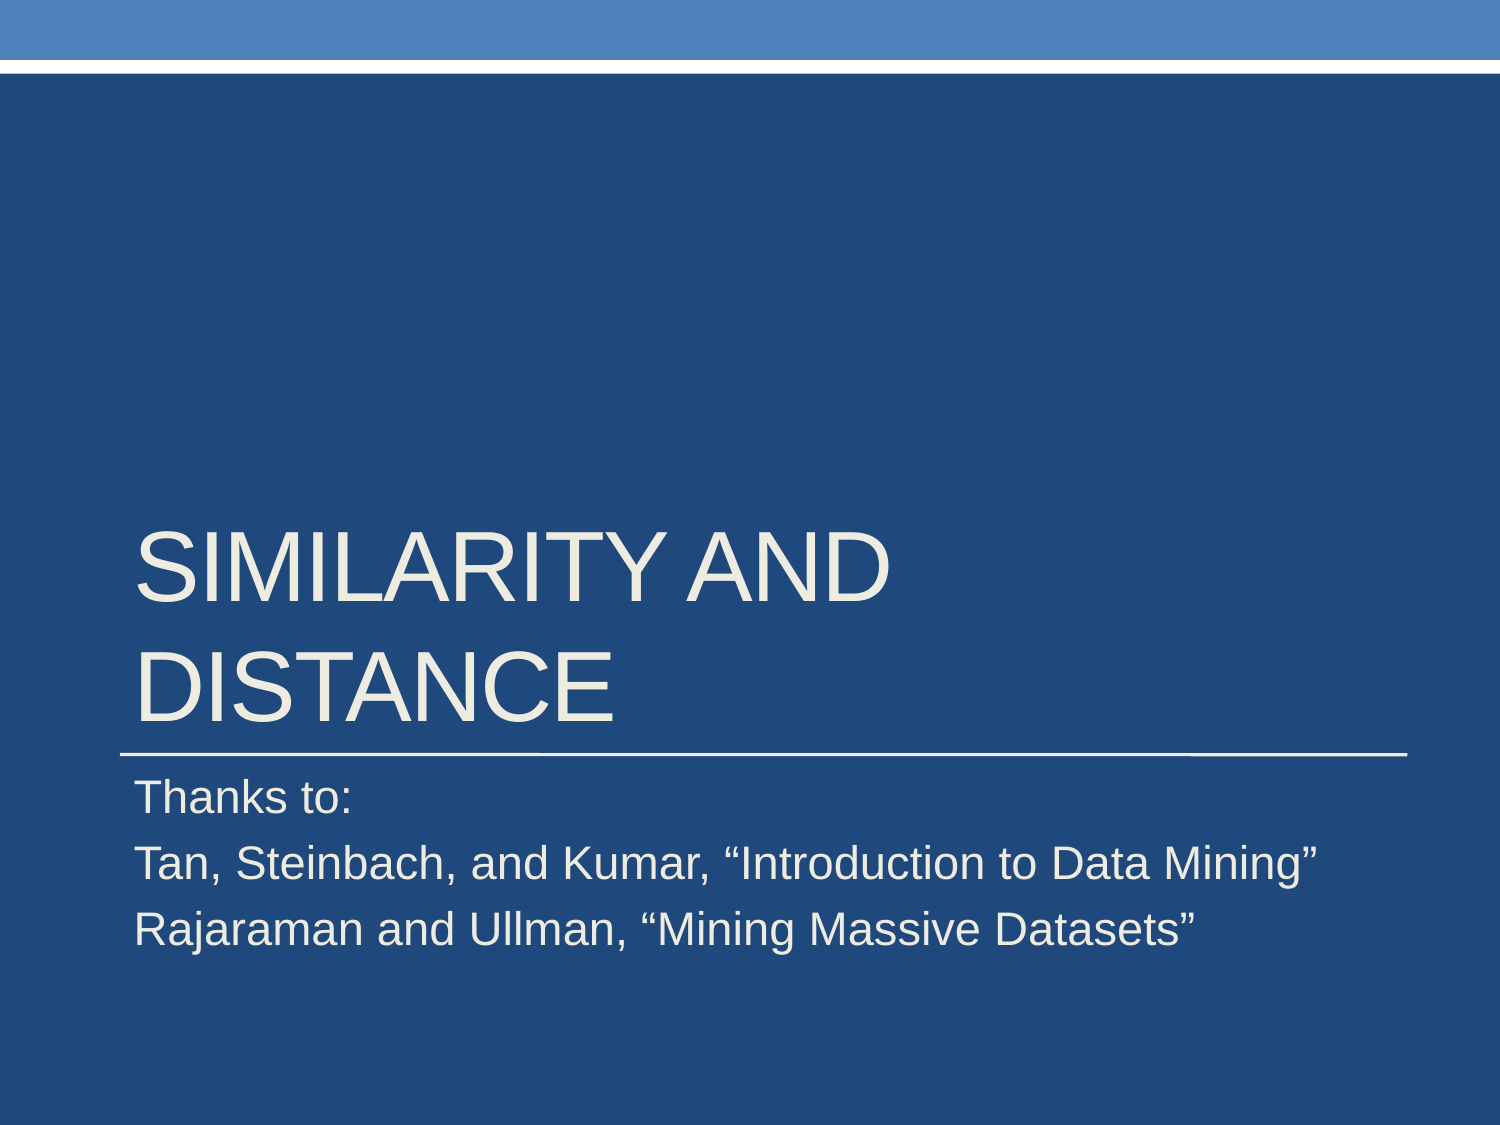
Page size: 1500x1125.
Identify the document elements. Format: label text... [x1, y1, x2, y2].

title SIMILARITY AND DISTANCE [118, 387, 1394, 749]
list Thanks to: Tan, Steinbach, and Kumar, “Introduction to Data Mining” Rajaraman and Ullman, “Mining Massive Datasets” [118, 758, 1394, 1006]
